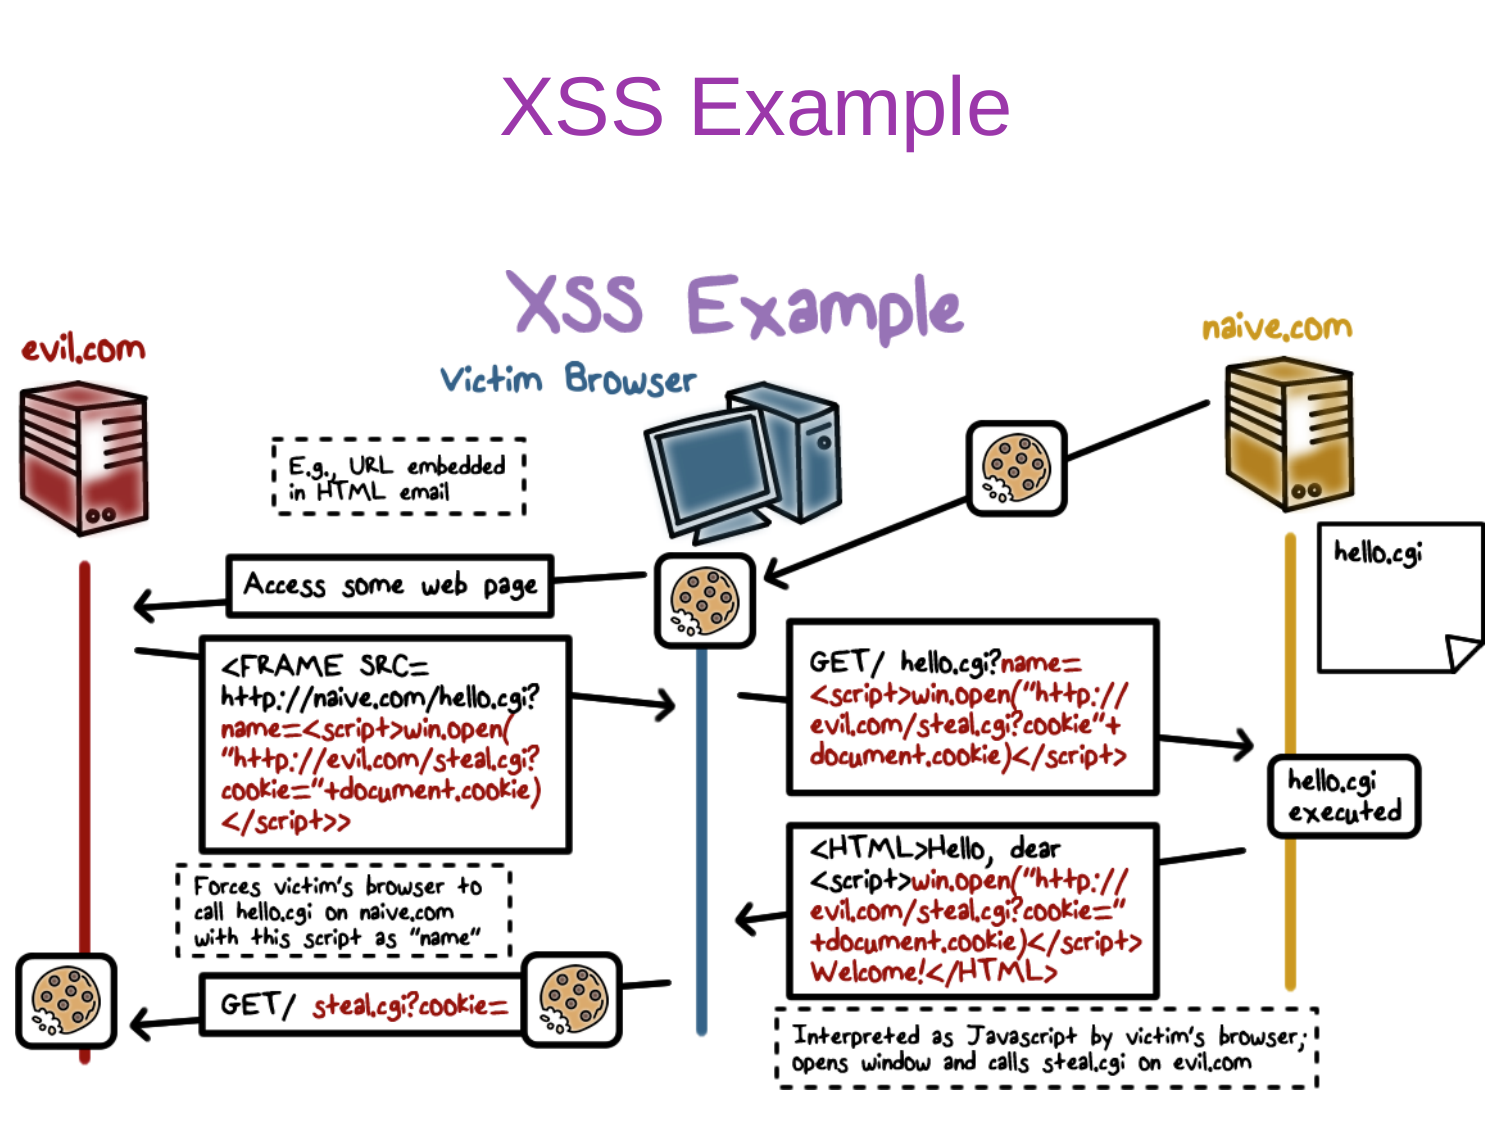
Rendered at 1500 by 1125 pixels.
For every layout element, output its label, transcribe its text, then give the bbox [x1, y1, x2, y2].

picture [15, 270, 1485, 1090]
title XSS Example [52, 30, 1459, 174]
